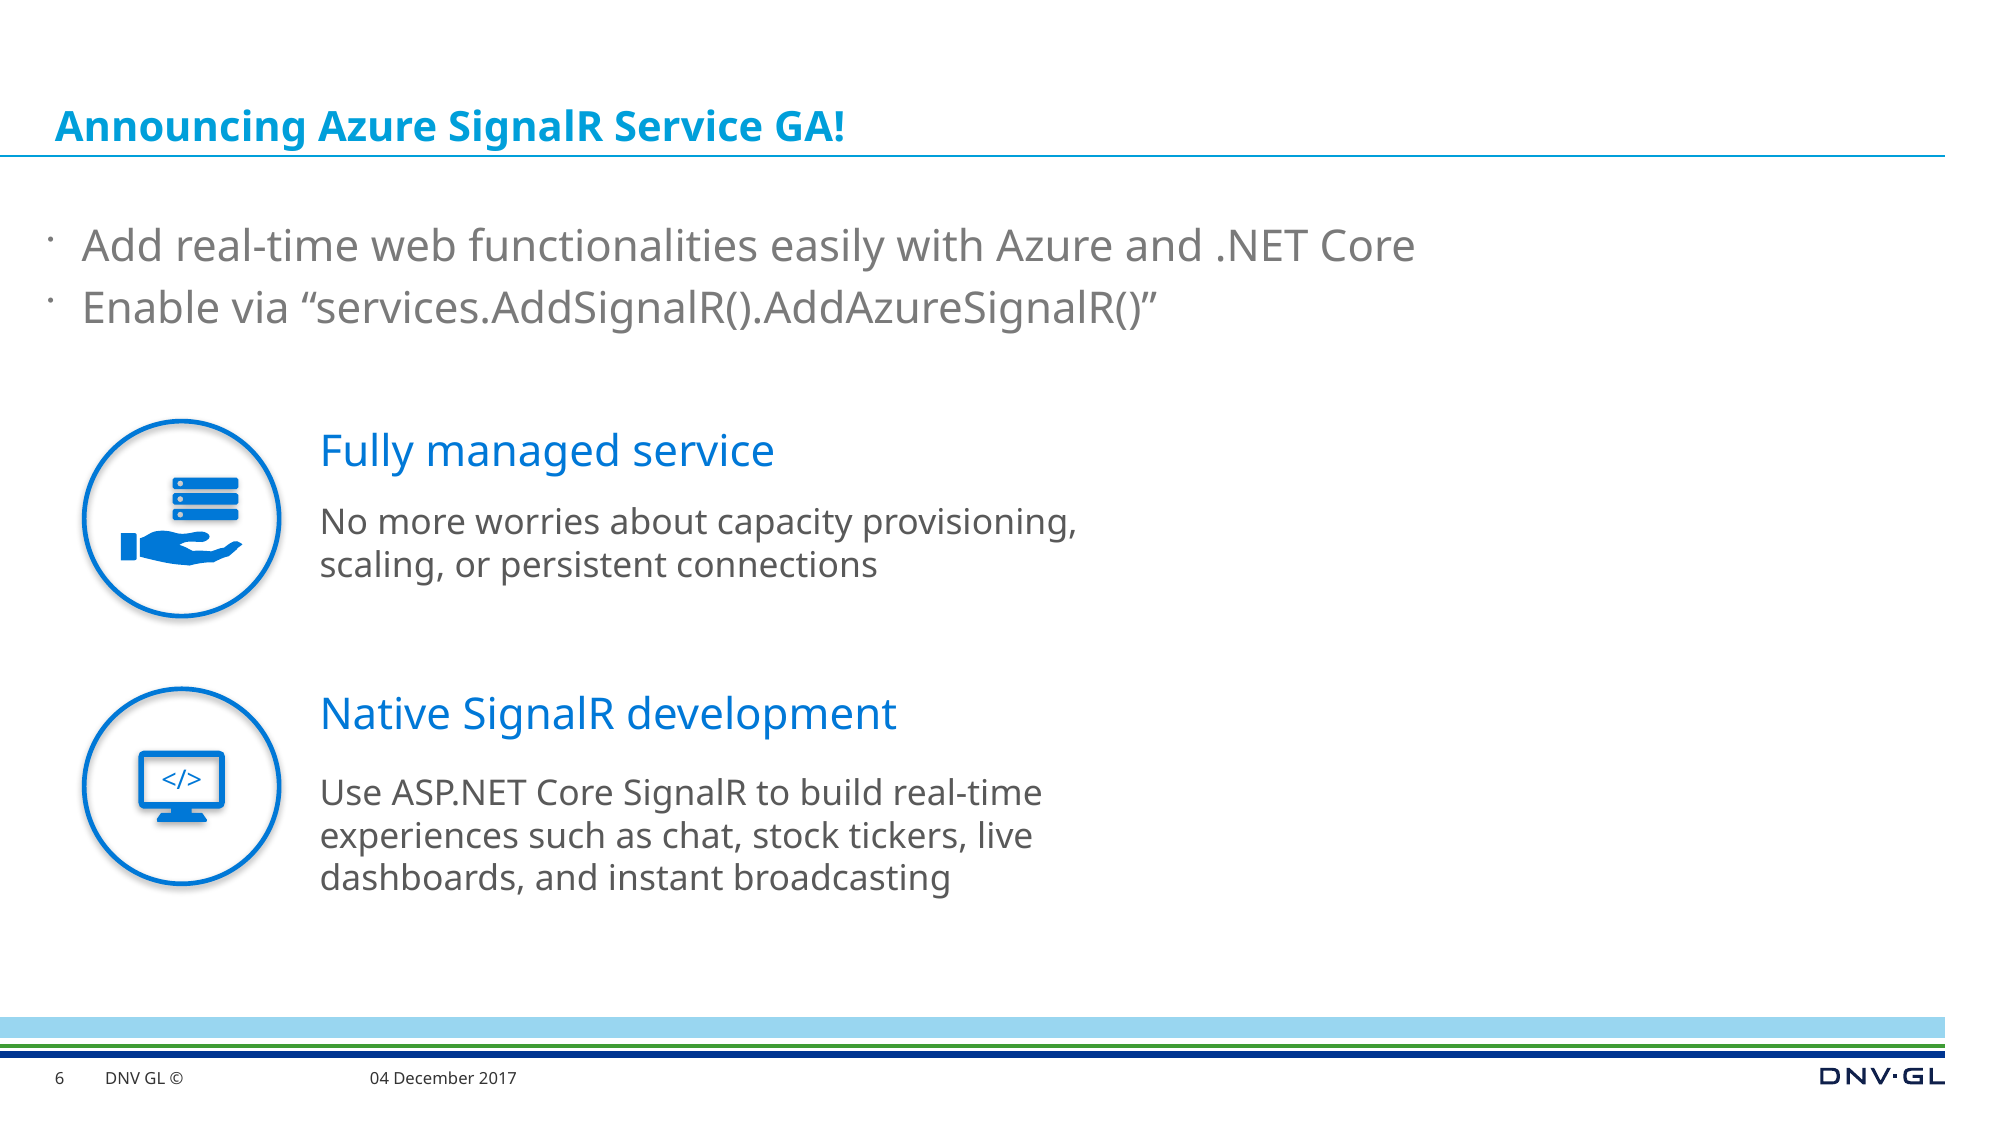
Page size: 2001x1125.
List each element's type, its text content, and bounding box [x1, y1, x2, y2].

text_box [83, 420, 280, 617]
text_box Native SignalR development [304, 684, 1025, 747]
text_box No more worries about capacity provisioning, scaling, or persistent connections [304, 491, 1184, 592]
text_box Use ASP.NET Core SignalR to build real-time experiences such as chat, stock tickers, live dashboards, and instant broadcasting [304, 762, 1221, 906]
text_box Add real-time web functionalities easily with Azure and .NET Core Enable via “services.AddSignalR().AddAzureSignalR()” [44, 218, 1956, 394]
title Announcing Azure SignalR Service GA! [54, 39, 1945, 150]
text_box [83, 688, 280, 885]
slide_number 6 [54, 1067, 101, 1098]
text_box Fully managed service [304, 421, 1025, 484]
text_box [138, 751, 225, 822]
